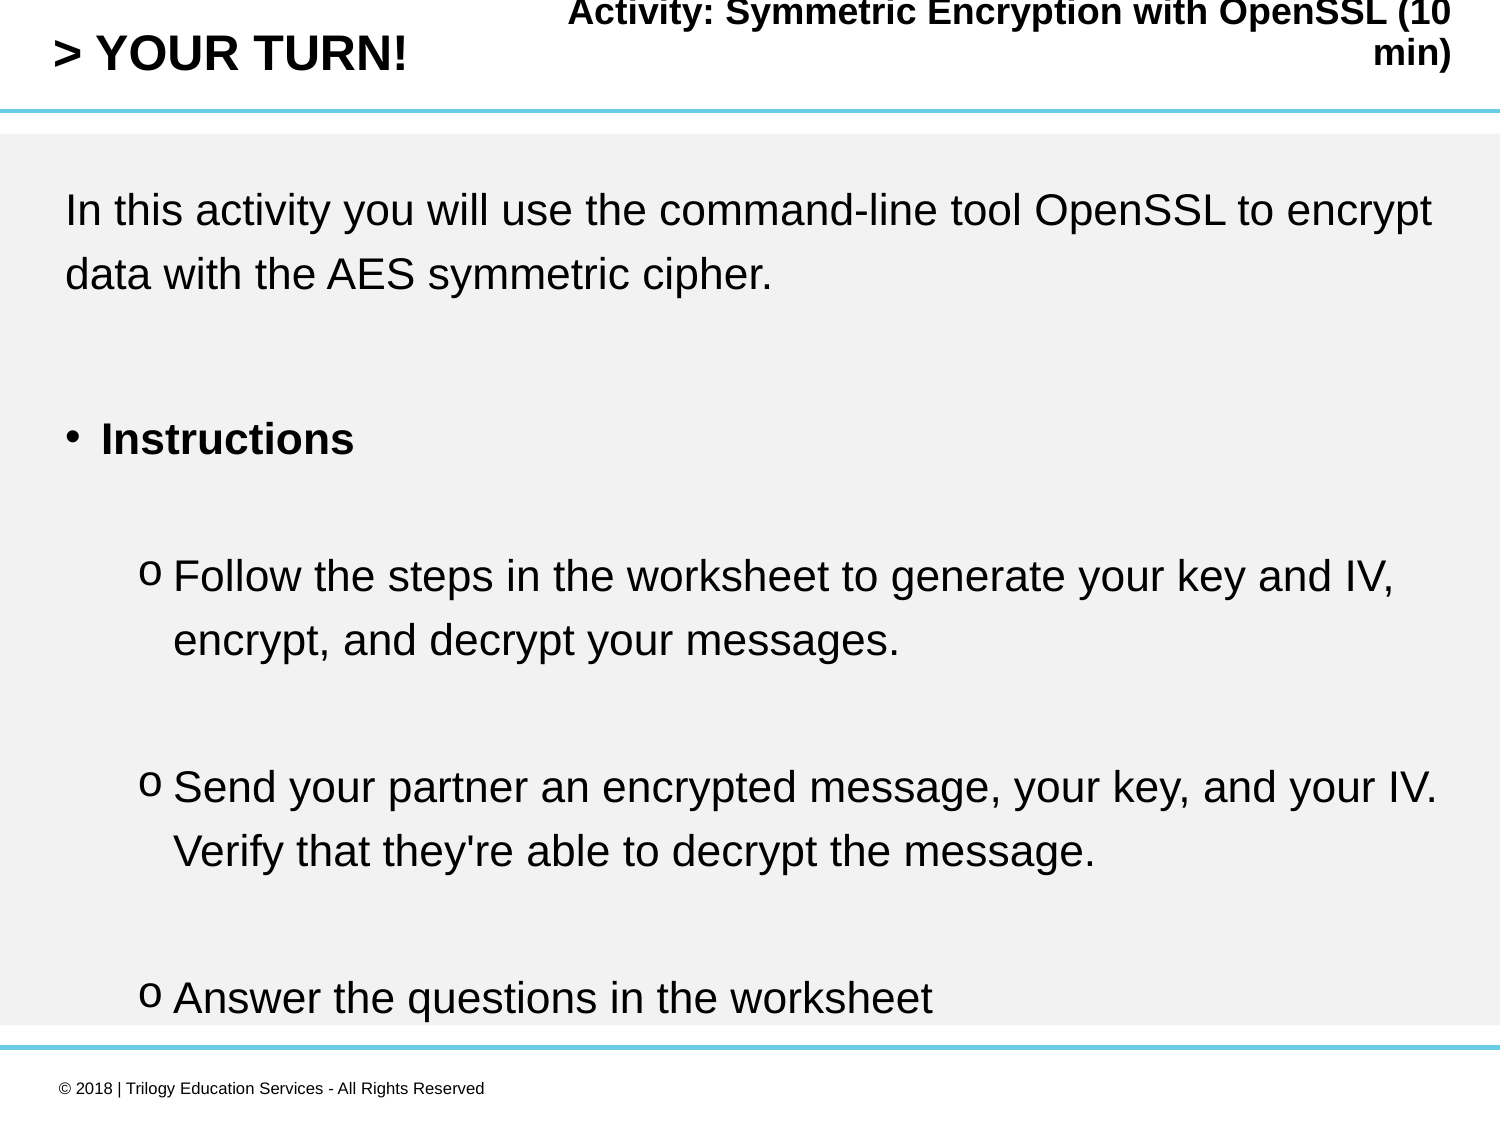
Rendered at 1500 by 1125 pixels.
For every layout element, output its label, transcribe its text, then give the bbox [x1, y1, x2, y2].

list In this activity you will use the command-line tool OpenSSL to encrypt data with the AES symmetric cipher. Instructions Follow the steps in the worksheet to generate your key and IV, encrypt, and decrypt your messages. Send your partner an encrypted message, your key, and your IV. Verify that they're able to decrypt the message. Answer the questions in the worksheet [50, 162, 1464, 1038]
list Activity: Symmetric Encryption with OpenSSL (10 min) [462, 13, 1468, 81]
